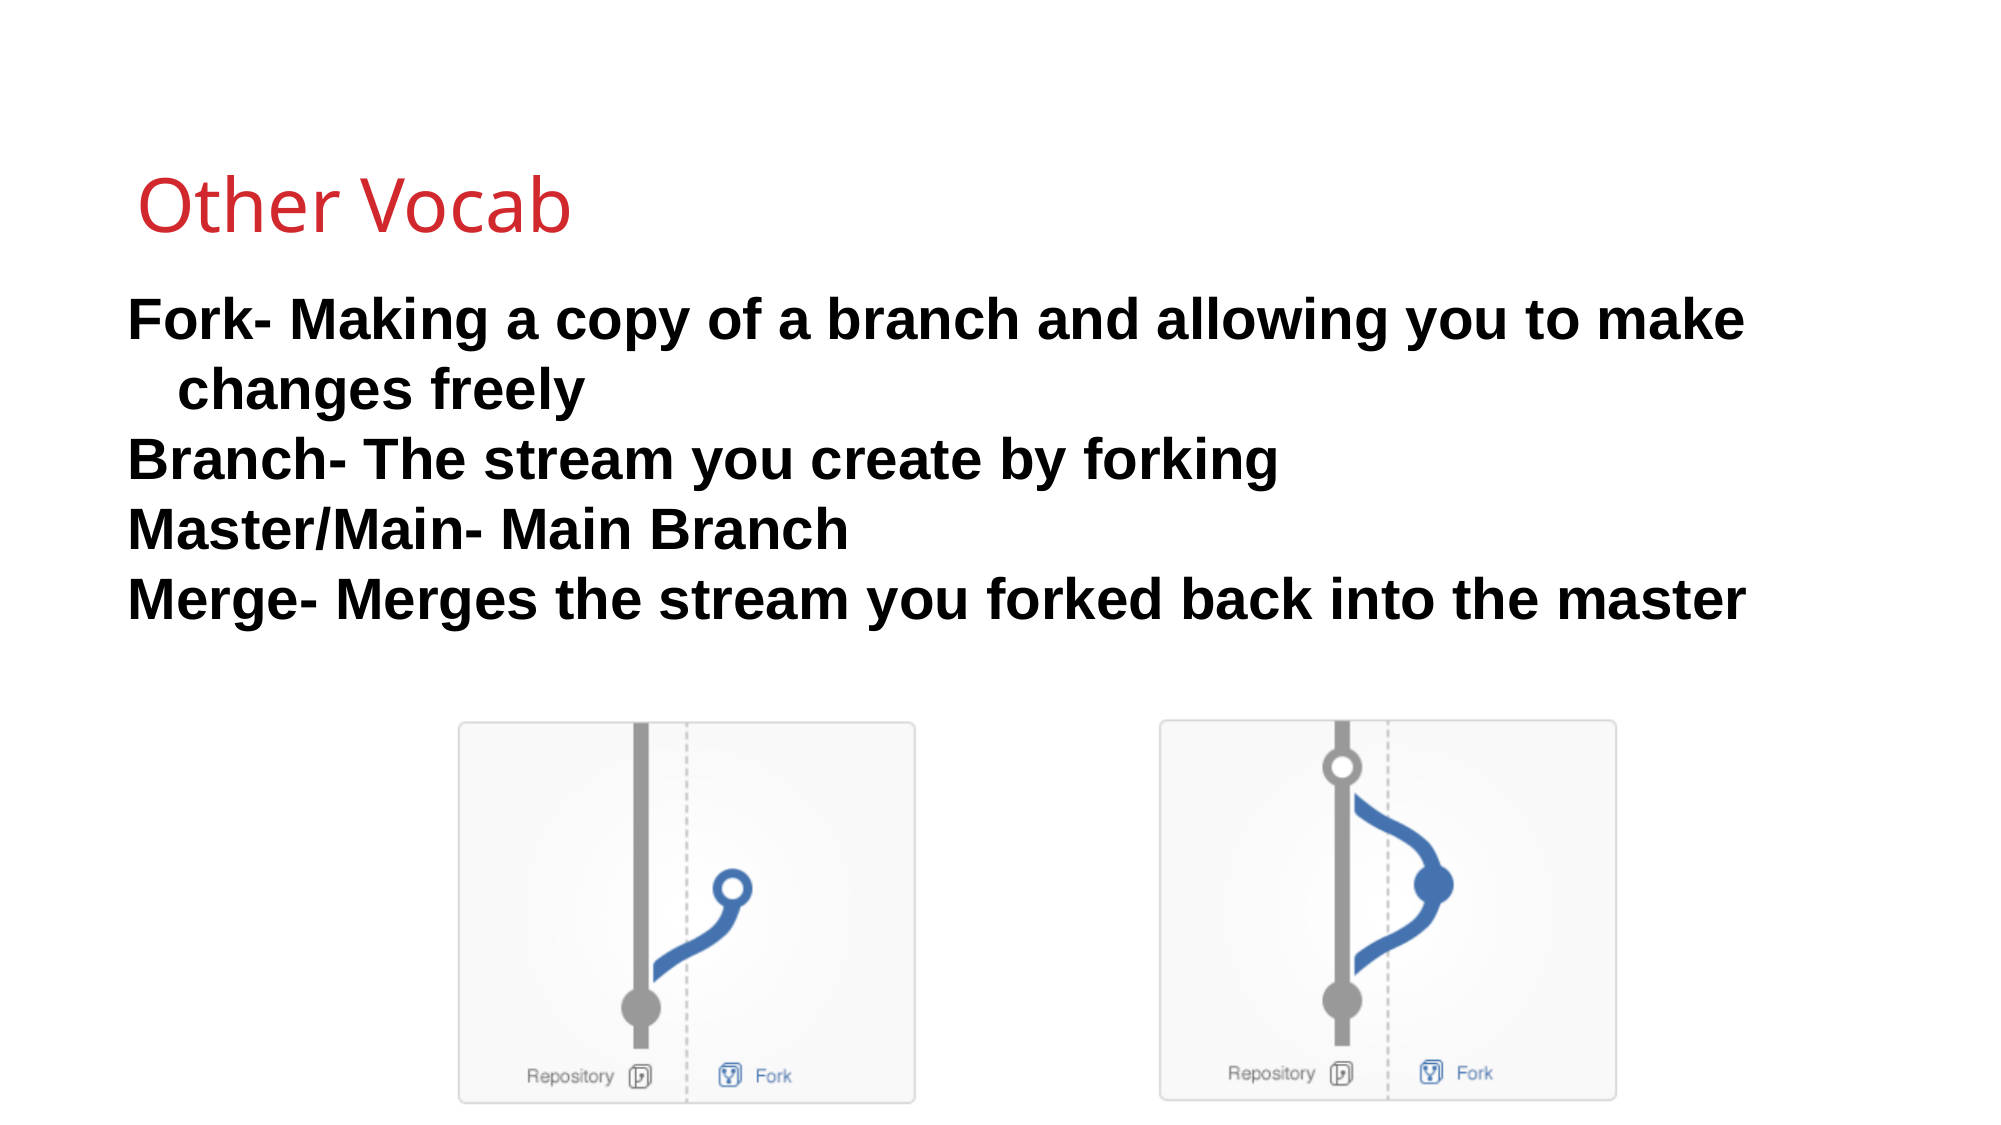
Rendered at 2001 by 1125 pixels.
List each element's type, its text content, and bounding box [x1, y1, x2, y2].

list Fork- Making a copy of a branch and allowing you to make changes freely Branch- The stream you create by forking Master/Main- Main Branch Merge- Merges the stream you forked back into the master [77, 281, 1977, 770]
picture [454, 710, 938, 1121]
picture [1142, 711, 1625, 1120]
title Other Vocab [135, 63, 1143, 248]
